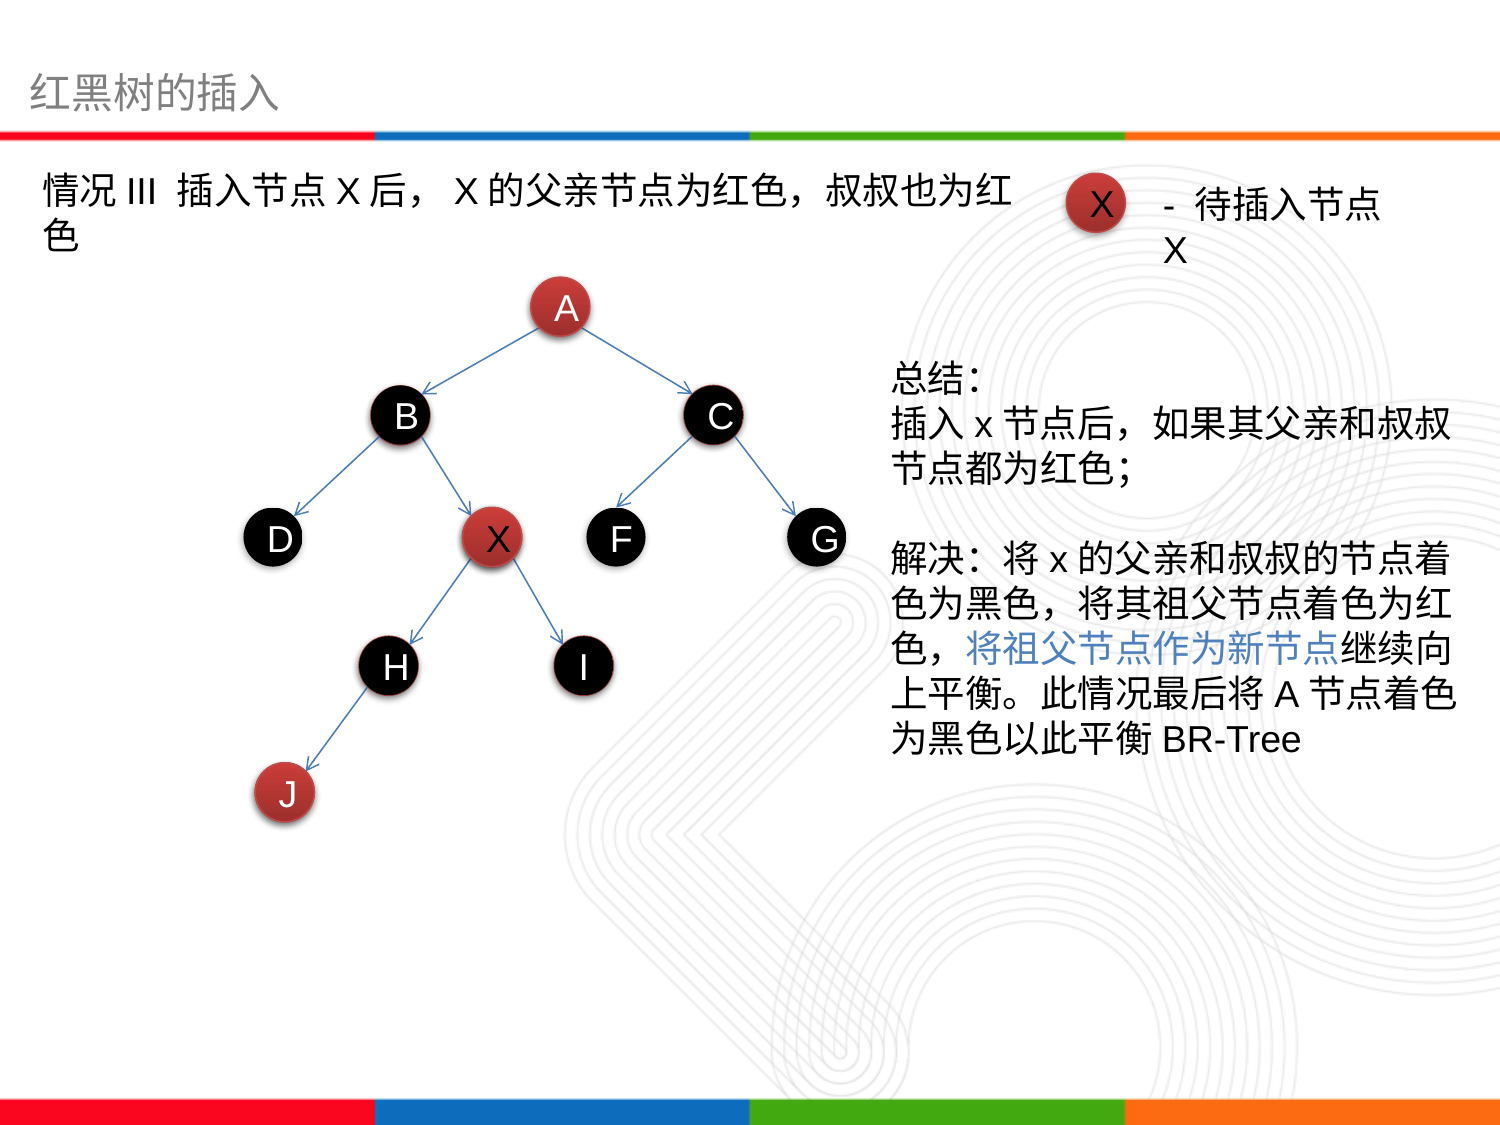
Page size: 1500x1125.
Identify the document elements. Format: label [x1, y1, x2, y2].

text_box [421, 327, 540, 395]
text_box [421, 436, 472, 517]
text_box [615, 435, 693, 508]
text_box [734, 435, 797, 517]
text_box [305, 686, 369, 772]
text_box [293, 436, 380, 517]
text_box [581, 327, 693, 395]
picture [0, 0, 1500, 1125]
text_box [512, 557, 564, 646]
text_box [409, 557, 472, 646]
